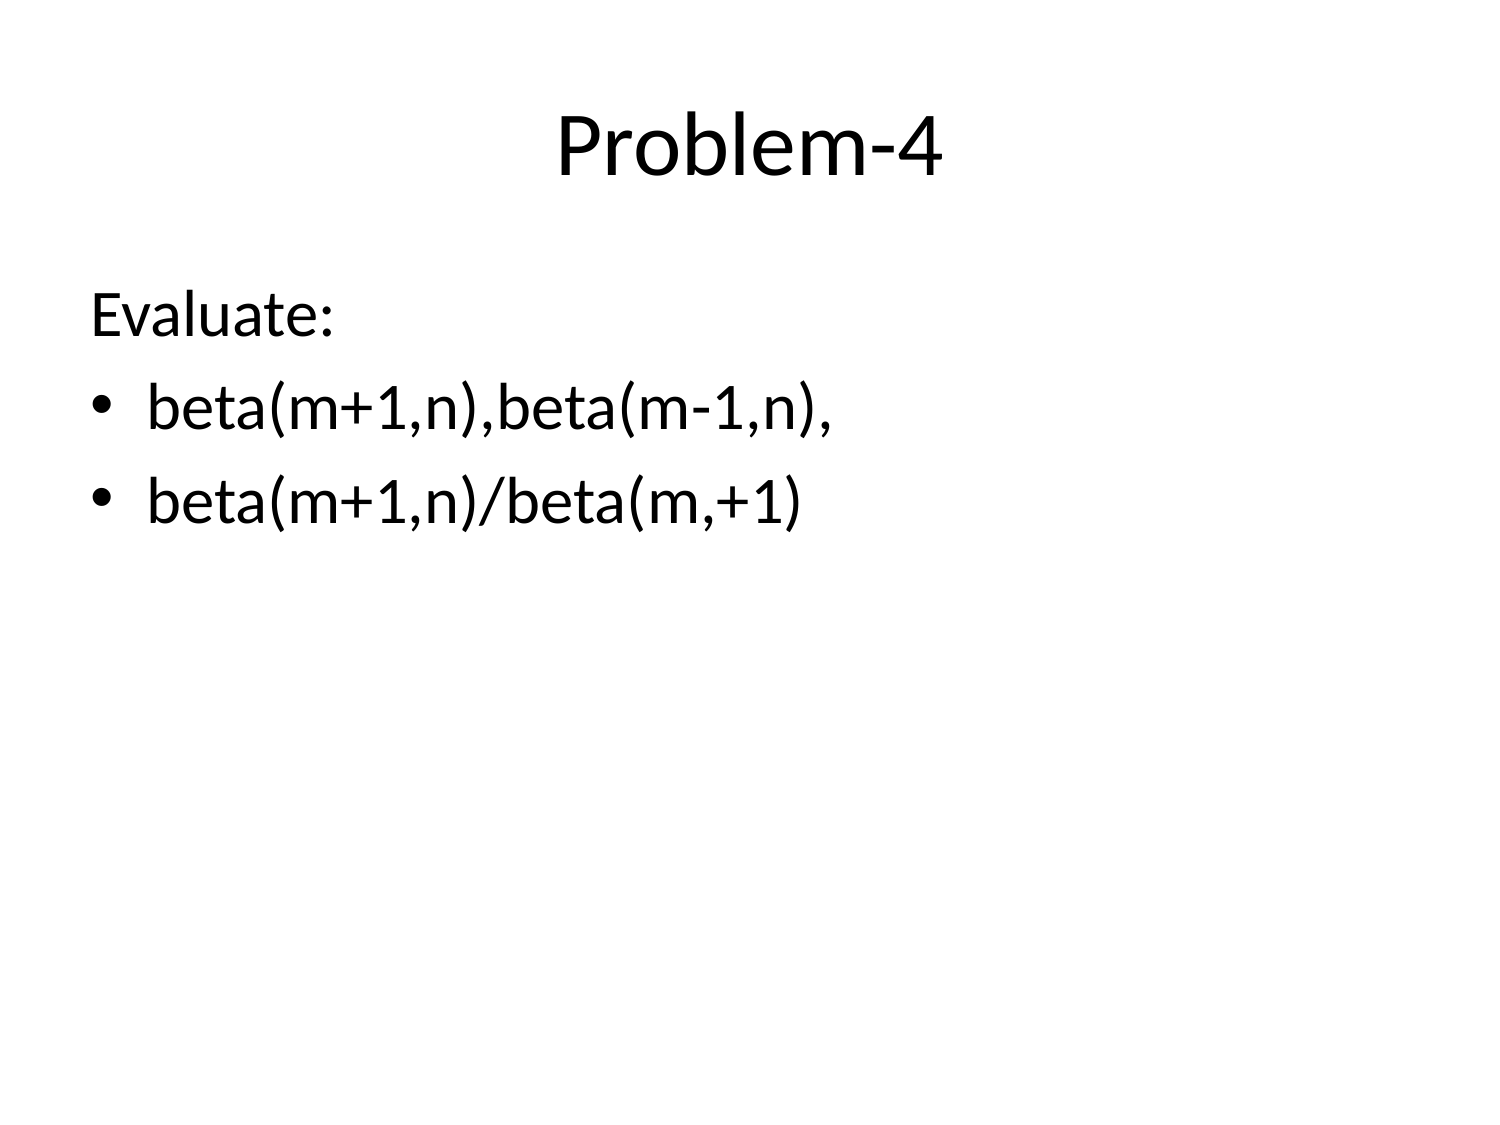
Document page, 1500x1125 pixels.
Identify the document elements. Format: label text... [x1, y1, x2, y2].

title Problem-4 [75, 45, 1425, 233]
list Evaluate: beta(m+1,n),beta(m-1,n), beta(m+1,n)/beta(m,+1) [75, 262, 1425, 1005]
